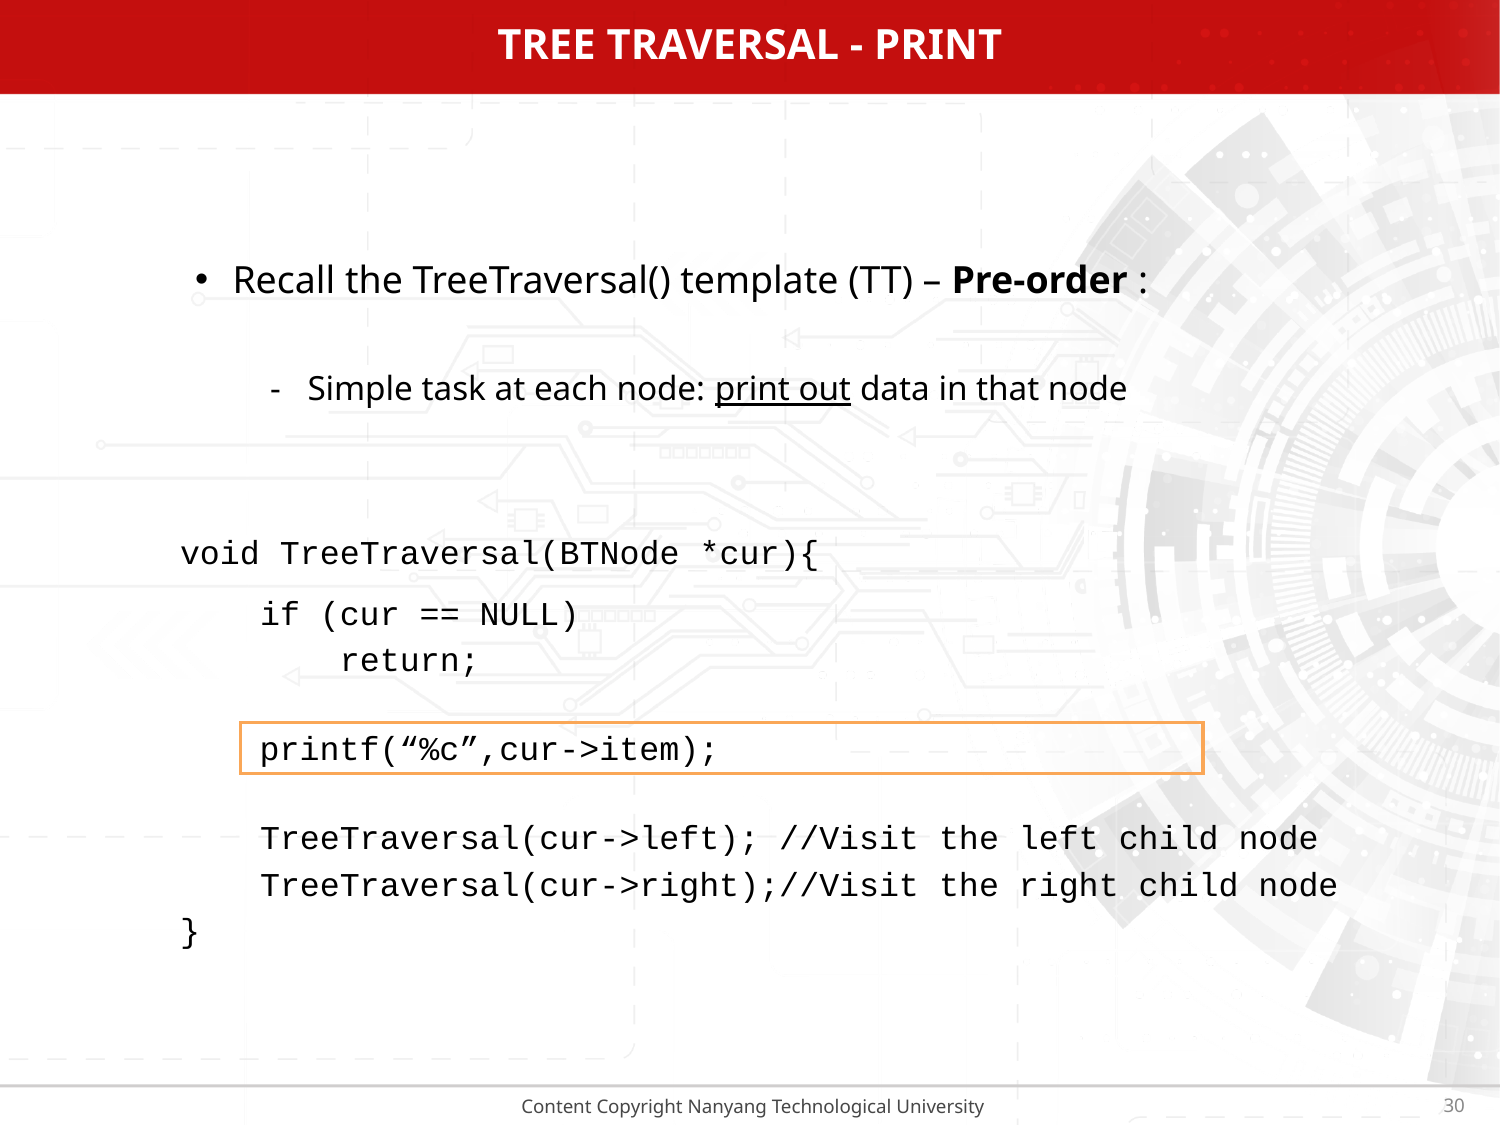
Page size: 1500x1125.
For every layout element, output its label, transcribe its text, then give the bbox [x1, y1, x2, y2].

title Tree traversal - print [0, 0, 1500, 93]
picture [0, 1088, 1500, 1125]
text_box Recall the TreeTraversal() template (TT) – Pre-order : Simple task at each node: print out data in that node void TreeTraversal(BTNode *cur){ if (cur == NULL) return; printf(“%c”,cur->item); TreeTraversal(cur->left); //Visit the left child node TreeTraversal(cur->right);//Visit the right child node } [179, 226, 1378, 936]
picture [0, 93, 1500, 1084]
text_box [239, 721, 1204, 775]
